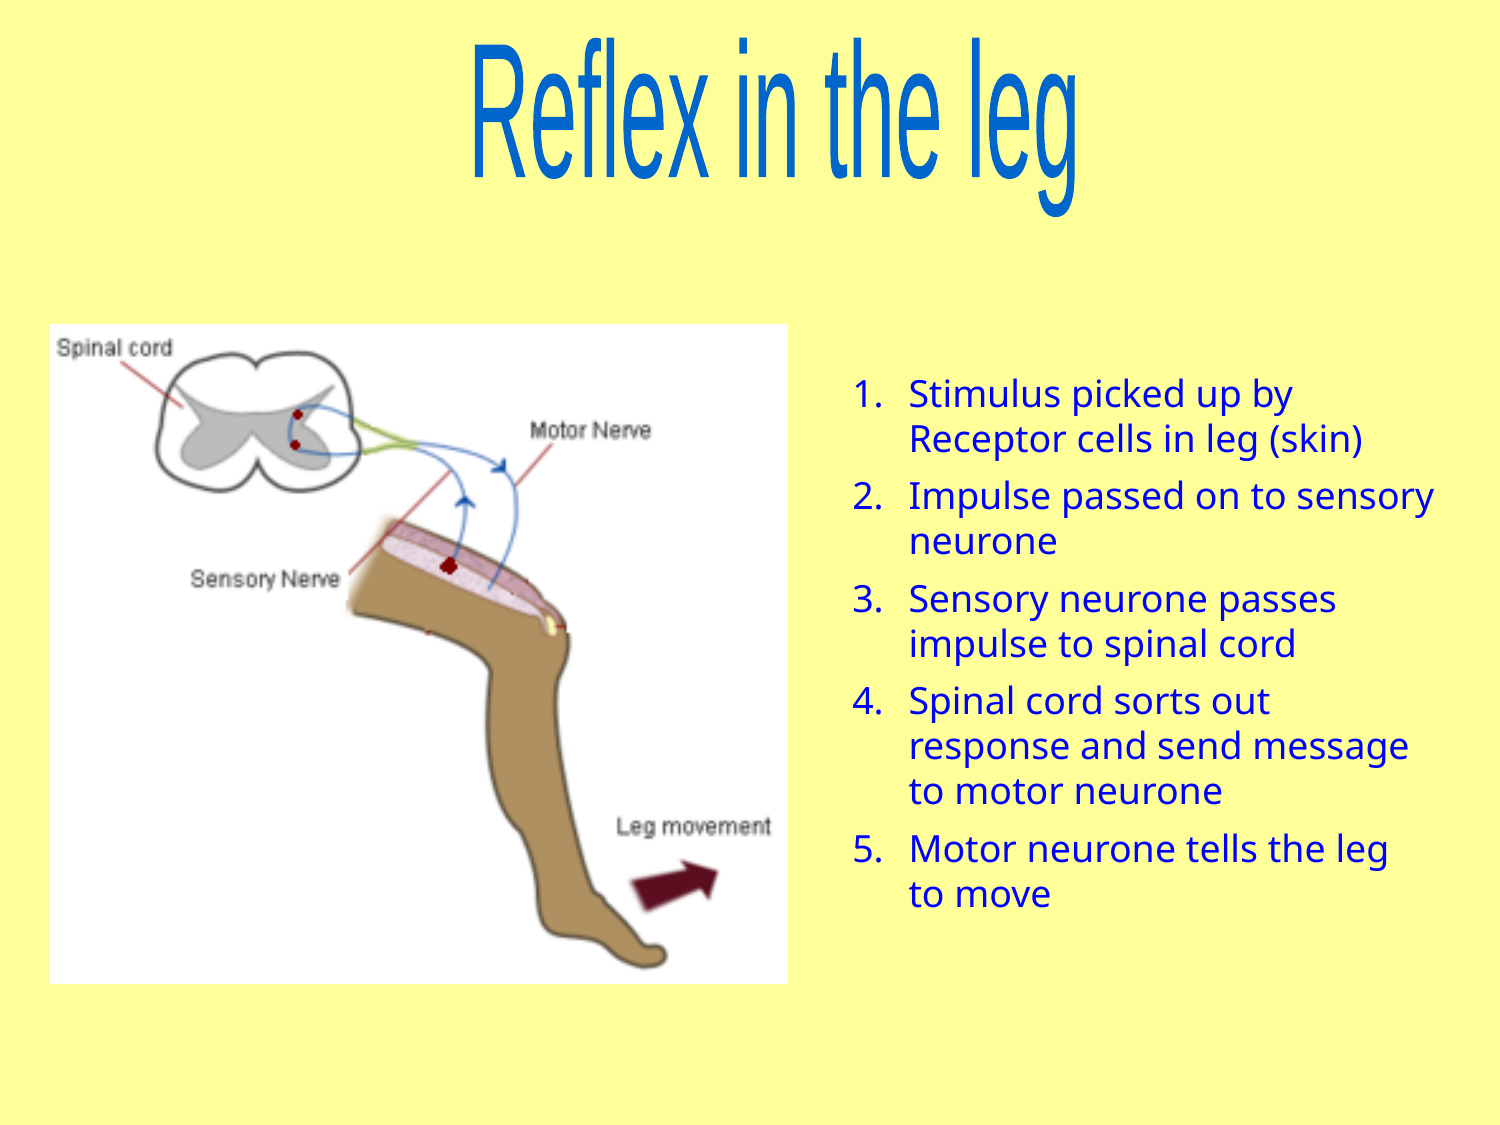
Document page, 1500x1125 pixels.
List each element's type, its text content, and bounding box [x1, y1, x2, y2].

picture [49, 324, 788, 985]
text_box Stimulus picked up by Receptor cells in leg (skin) Impulse passed on to sensory neurone Sensory neurone passes impulse to spinal cord Spinal cord sorts out response and send message to motor neurone Motor neurone tells the leg to move [837, 362, 1450, 923]
